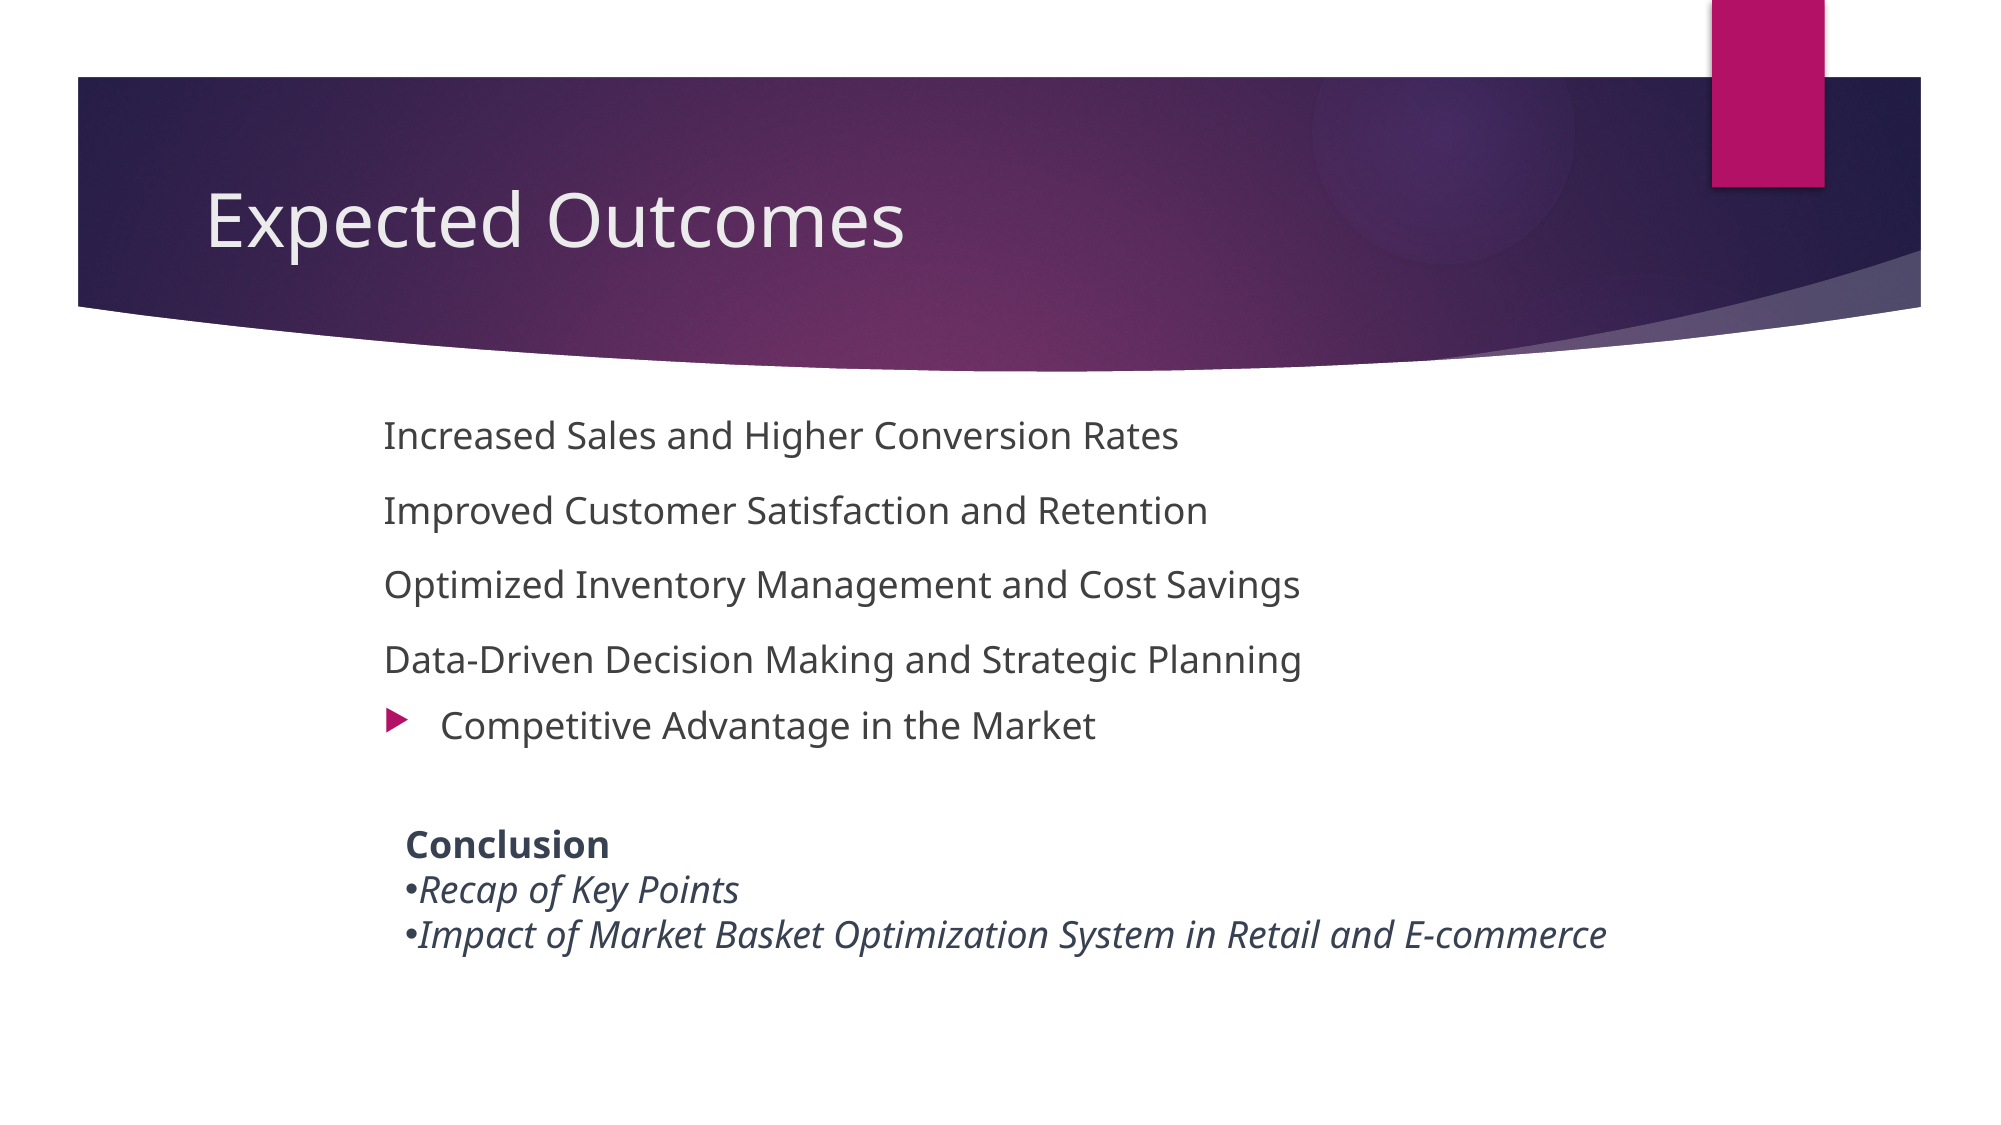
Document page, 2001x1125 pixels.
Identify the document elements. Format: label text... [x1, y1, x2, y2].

list Increased Sales and Higher Conversion Rates Improved Customer Satisfaction and Retention Optimized Inventory Management and Cost Savings Data-Driven Decision Making and Strategic Planning Competitive Advantage in the Market [368, 404, 1817, 966]
title Expected Outcomes [189, 159, 1627, 276]
text_box Conclusion Recap of Key Points Impact of Market Basket Optimization System in Retail and E-commerce [390, 813, 1654, 964]
